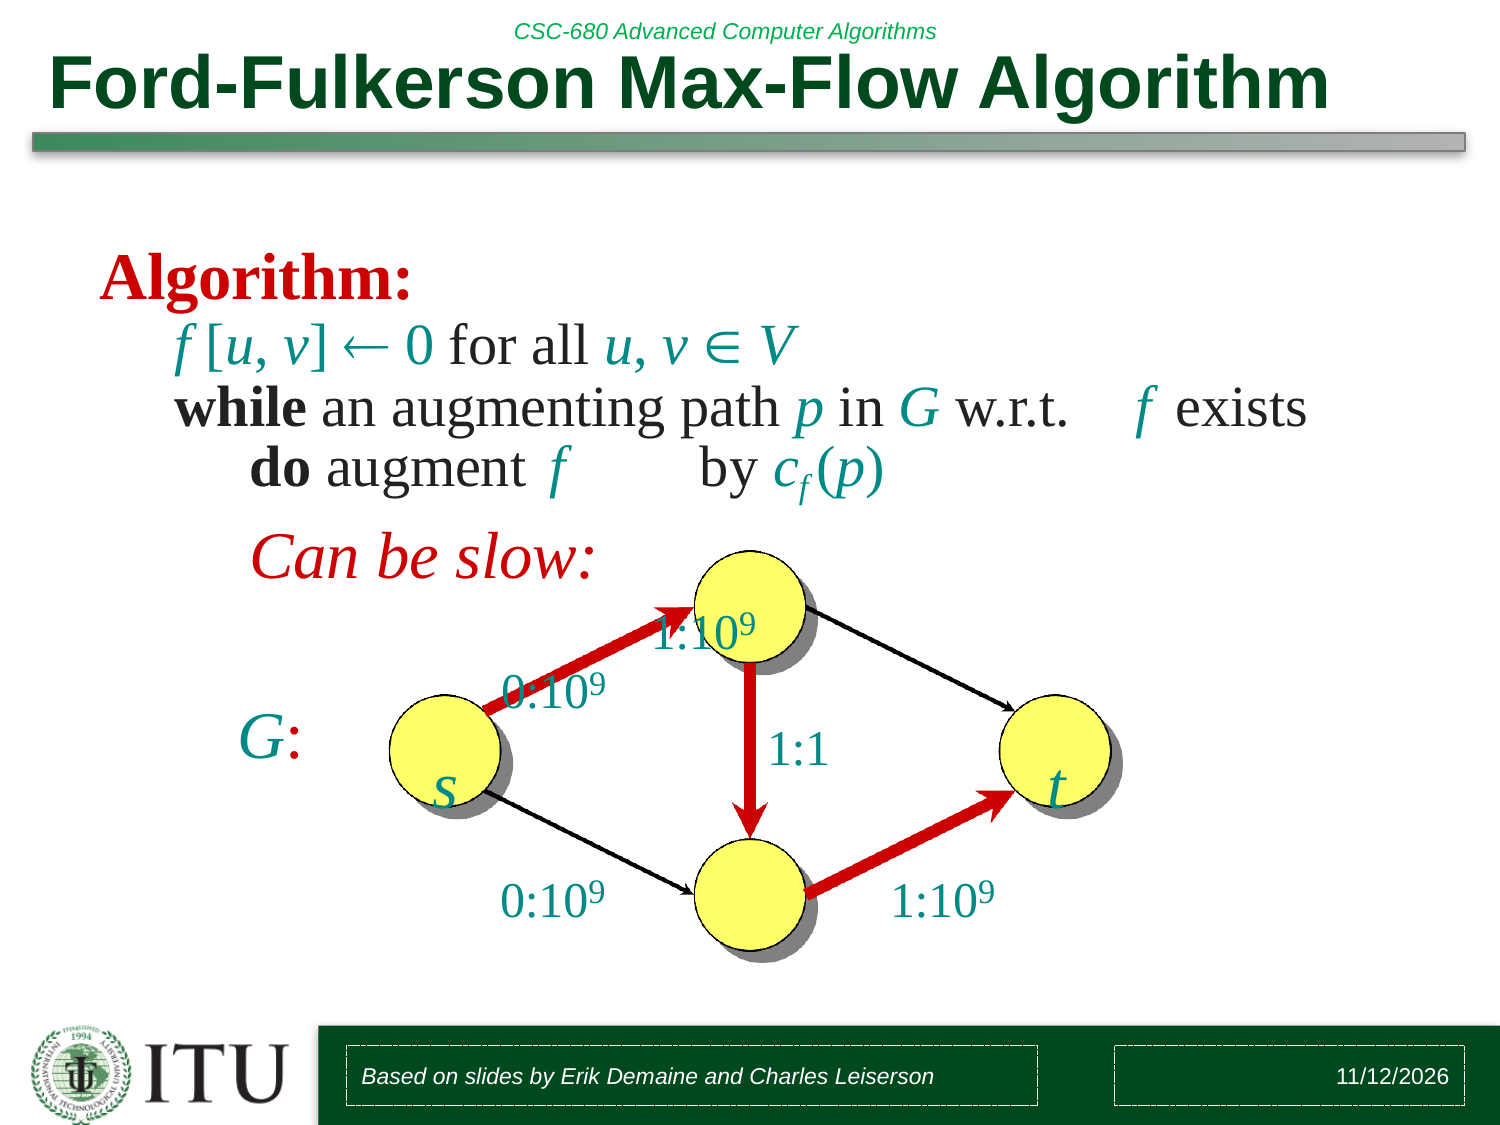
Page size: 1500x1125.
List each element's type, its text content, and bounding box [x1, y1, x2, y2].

text_box s t [430, 708, 1079, 830]
text_box G: [235, 692, 306, 773]
footer Based on slides by Erik Demaine and Charles Leiserson [346, 1045, 1038, 1106]
text_box 0:109 1:109 [498, 857, 999, 929]
text_box Algorithm: f [u, v]  0 for all u, v  V while an augmenting path p in G w.r.t. f exists do augment f by cf (p) Can be slow: 1:109 0:109 [97, 235, 1392, 721]
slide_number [1114, 1045, 1465, 1106]
title Ford-Fulkerson Max-Flow Algorithm [33, 24, 1465, 134]
text_box 1:1 [765, 715, 834, 776]
text_box [388, 721, 1123, 963]
